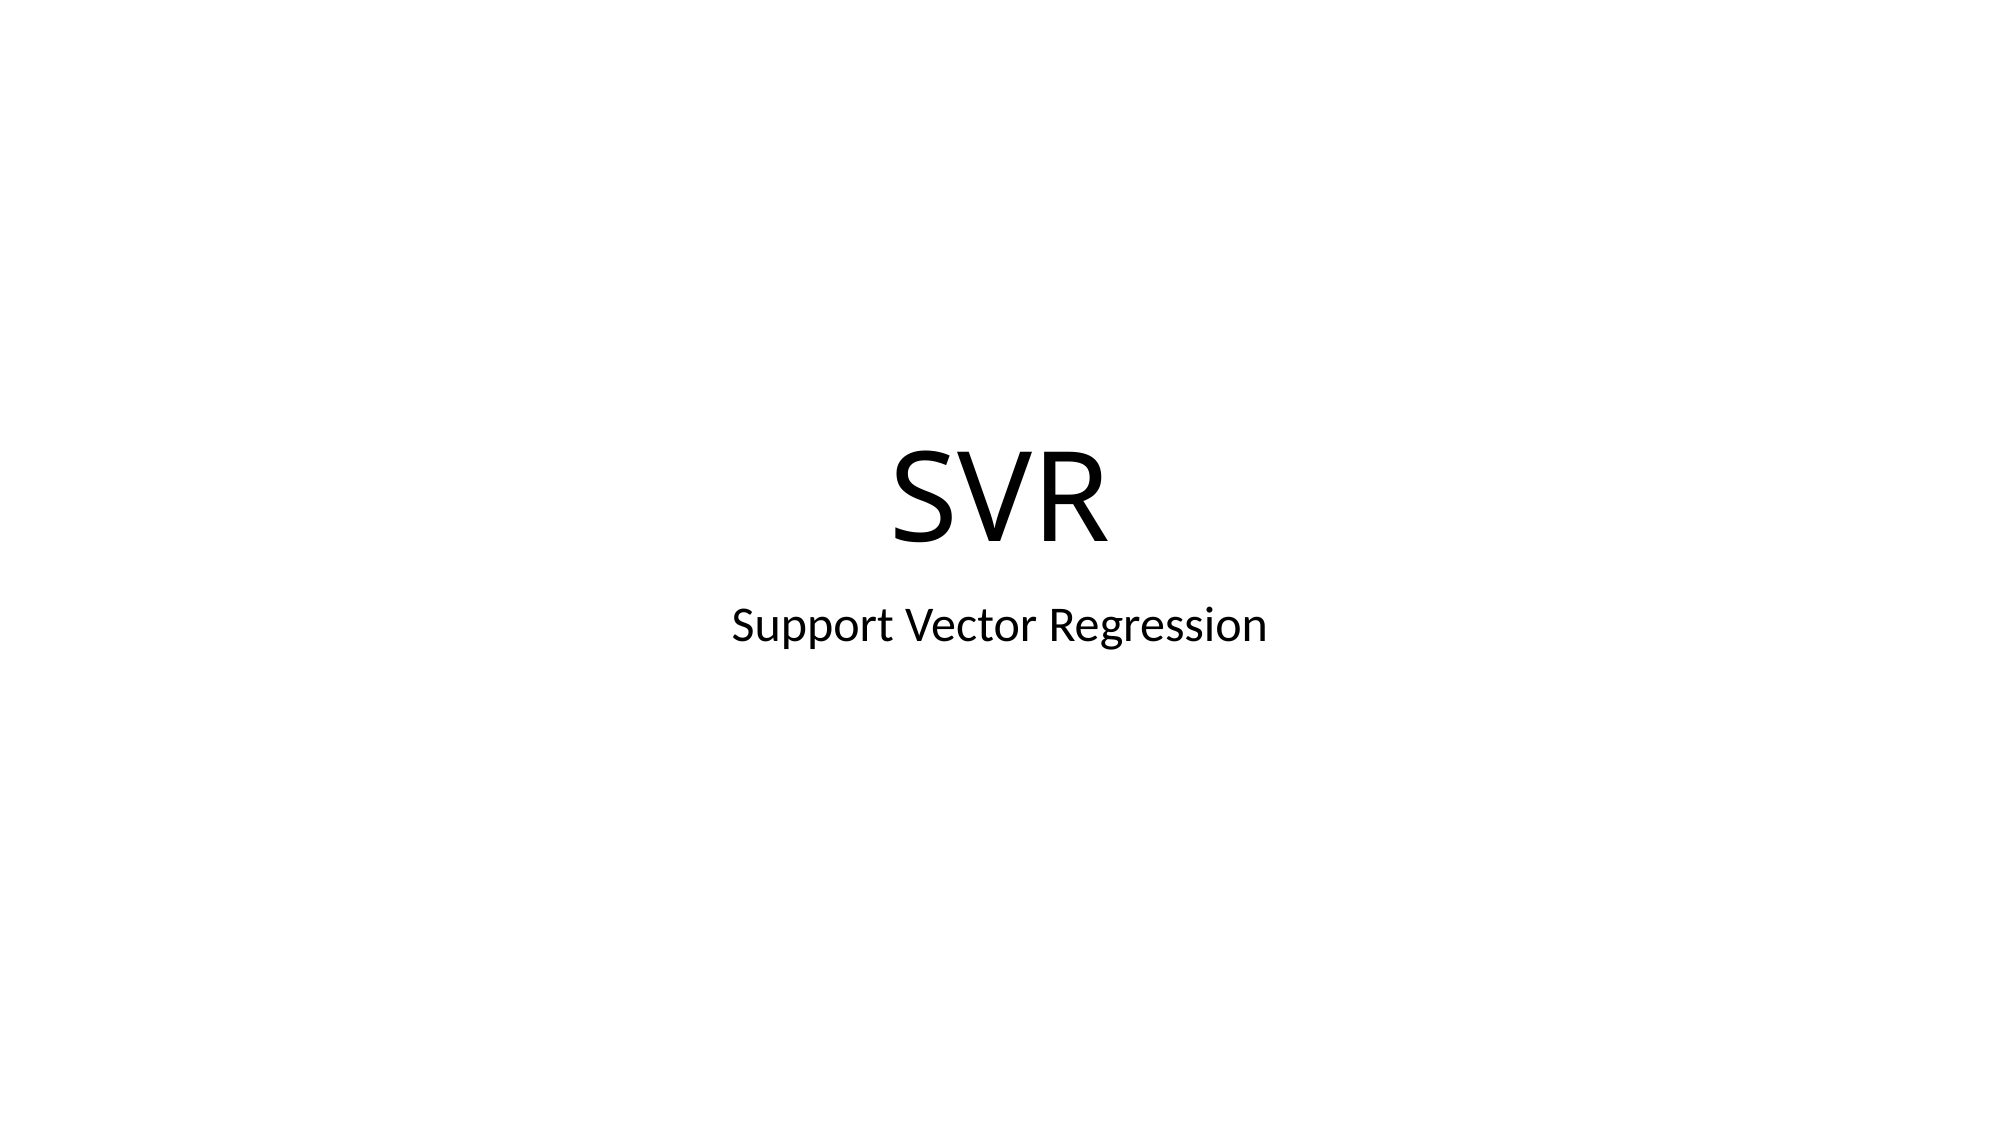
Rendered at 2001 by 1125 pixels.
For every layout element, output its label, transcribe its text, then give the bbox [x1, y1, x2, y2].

subtitle Support Vector Regression [249, 590, 1750, 863]
title SVR [249, 184, 1750, 576]
